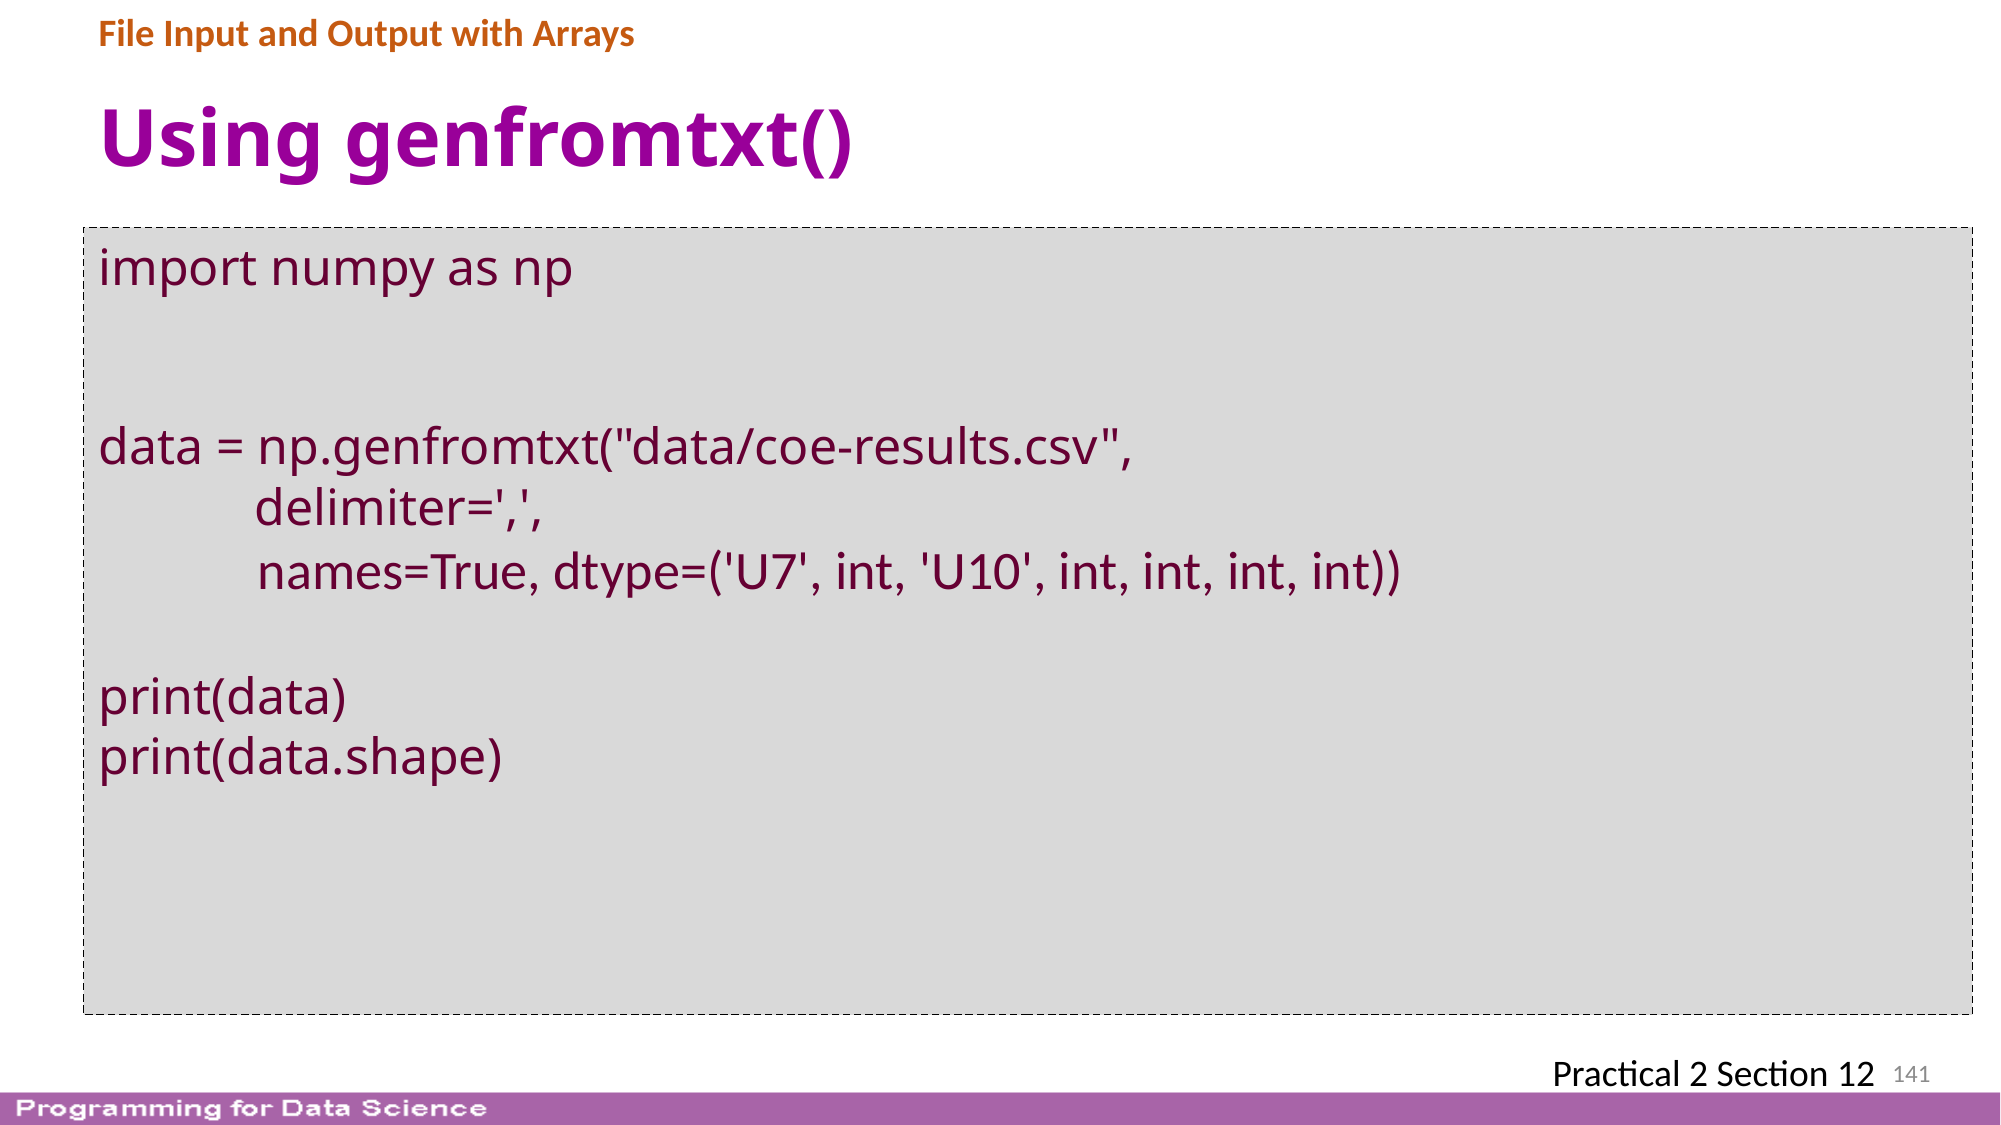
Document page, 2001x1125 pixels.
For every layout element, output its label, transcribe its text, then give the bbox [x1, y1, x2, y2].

picture [0, 0, 2001, 1125]
title Using genfromtxt() [83, 67, 1897, 214]
list File Input and Output with Arrays [83, 0, 1897, 62]
text_box Practical 2 Section 12 [1537, 1041, 1910, 1102]
slide_number 141 [1455, 1042, 1946, 1103]
text_box import numpy as np data = np.genfromtxt("data/coe-results.csv", delimiter=',', names=True, dtype=('U7', int, 'U10', int, int, int, int)) print(data) print(data.shape) [83, 227, 1973, 1015]
